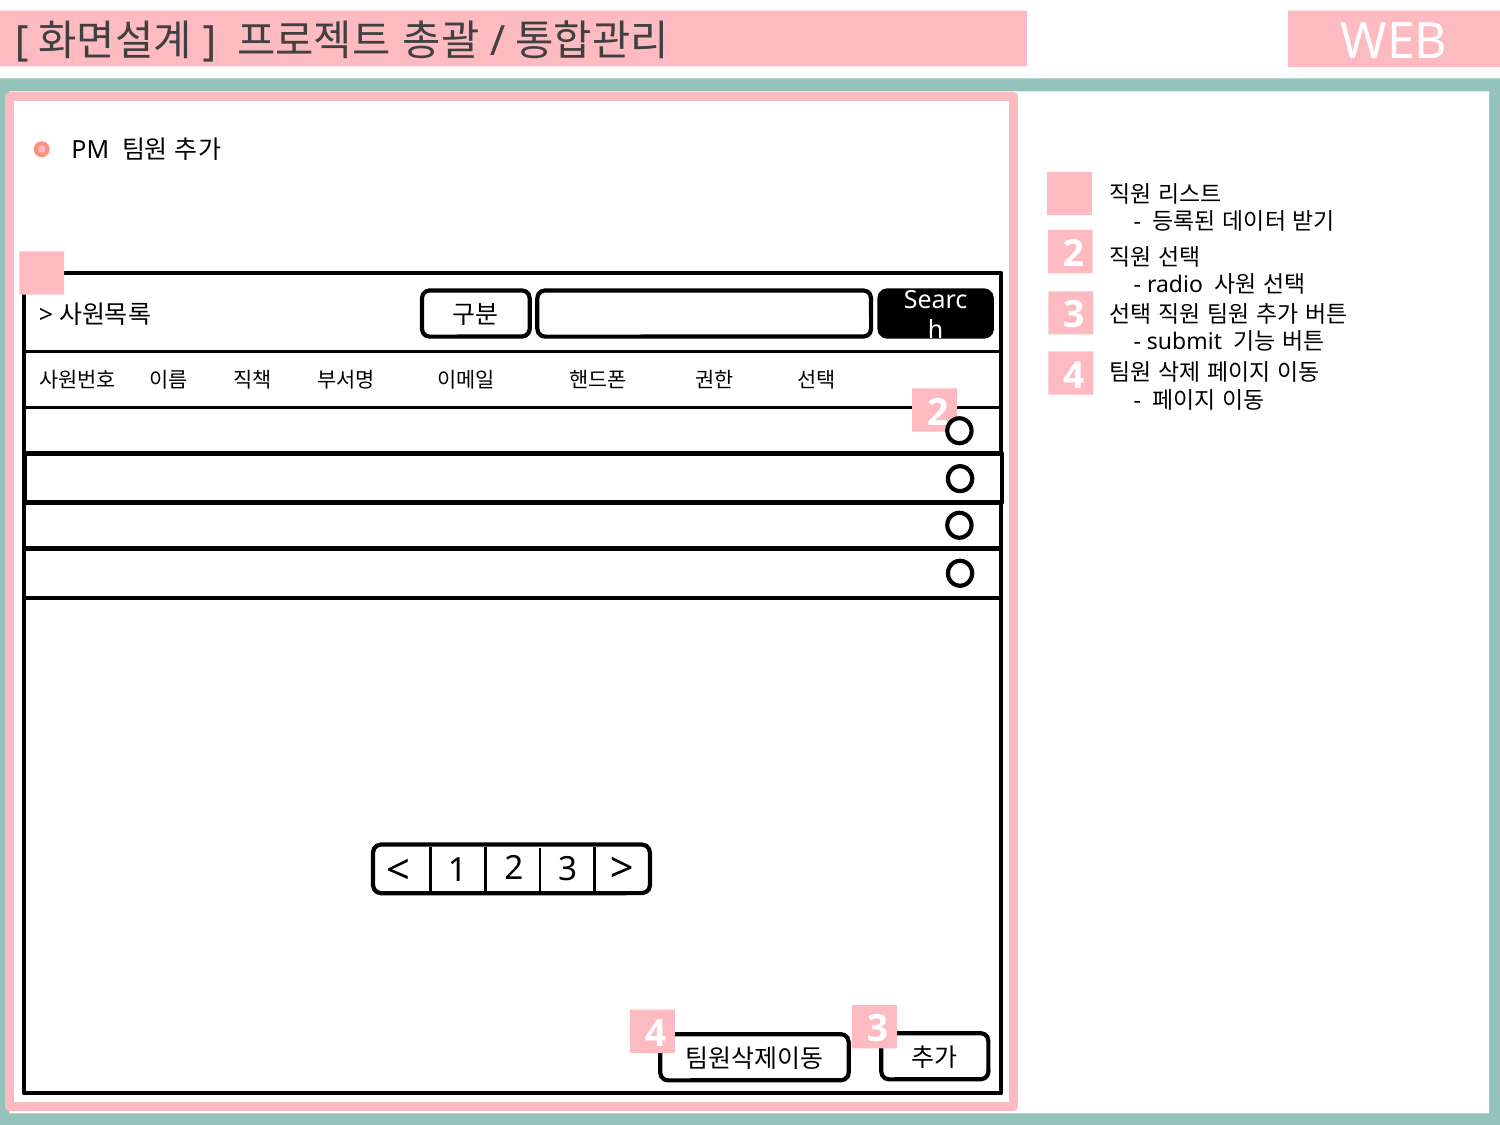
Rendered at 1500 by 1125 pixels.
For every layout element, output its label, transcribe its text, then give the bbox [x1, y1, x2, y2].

text_box [화면설계] 프로젝트 총괄/통합관리 [0, 9, 1029, 68]
text_box WEB [1286, 9, 1500, 69]
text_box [0, 78, 1500, 1125]
